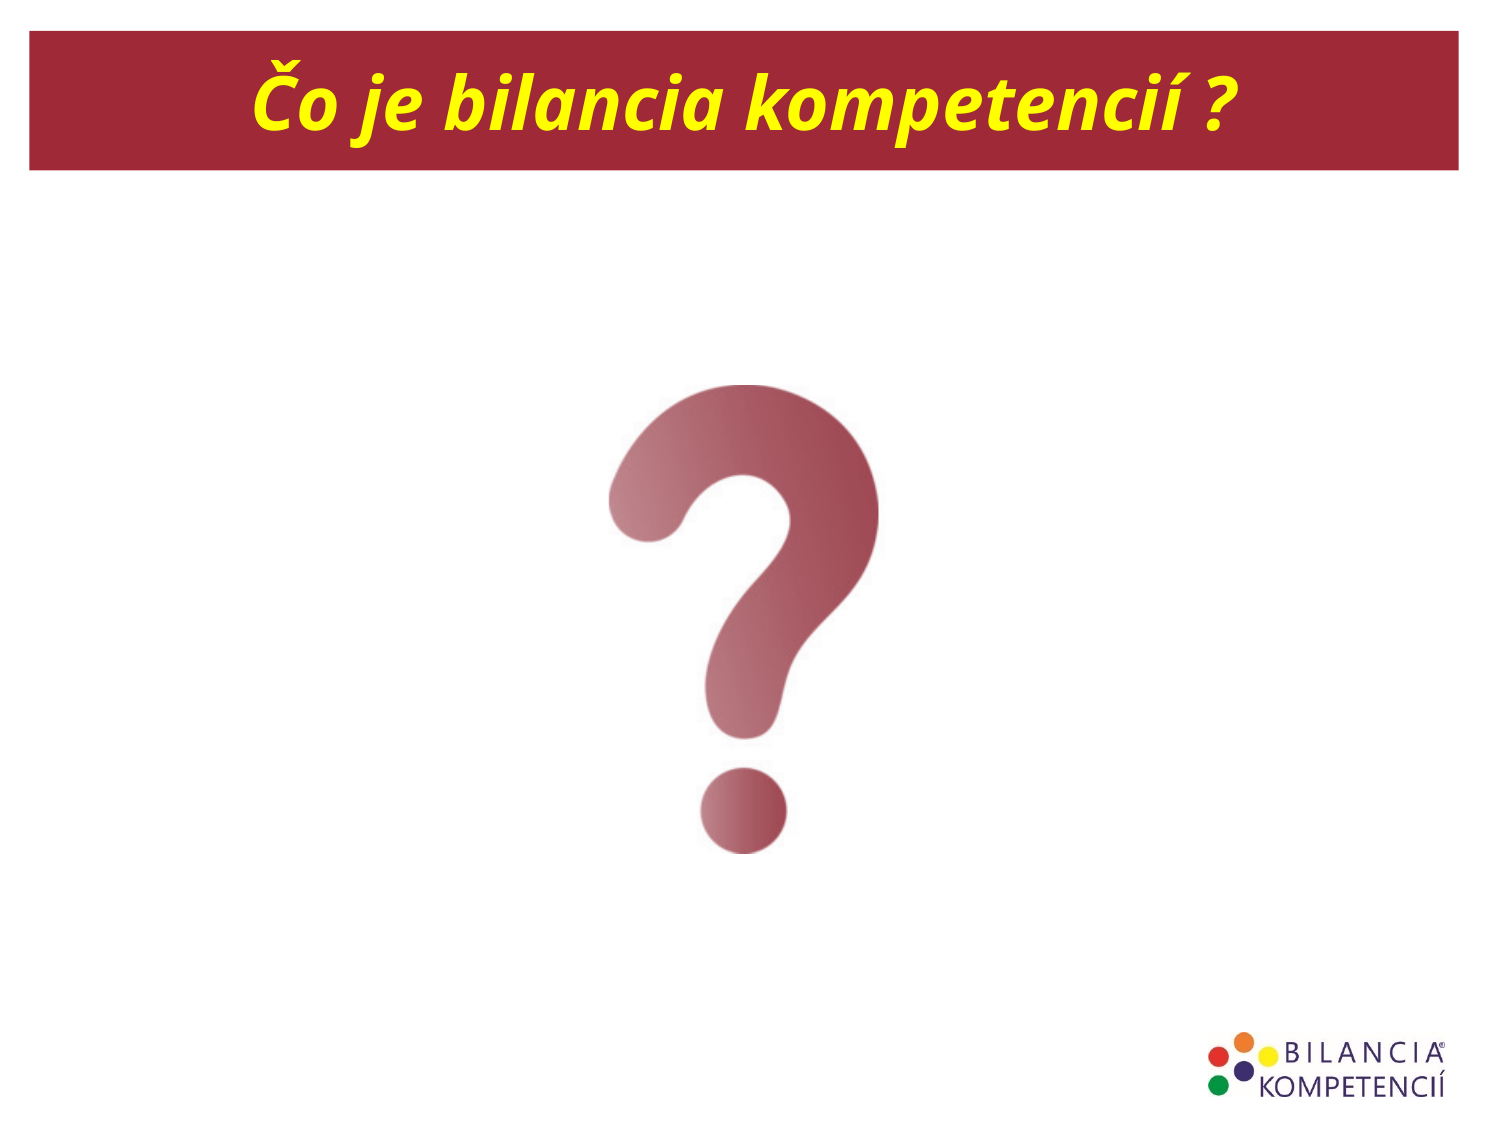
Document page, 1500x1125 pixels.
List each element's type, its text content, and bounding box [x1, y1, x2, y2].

picture [509, 385, 979, 855]
picture [1208, 1032, 1445, 1097]
text_box Čo je bilancia kompetencií ? [29, 30, 1459, 171]
